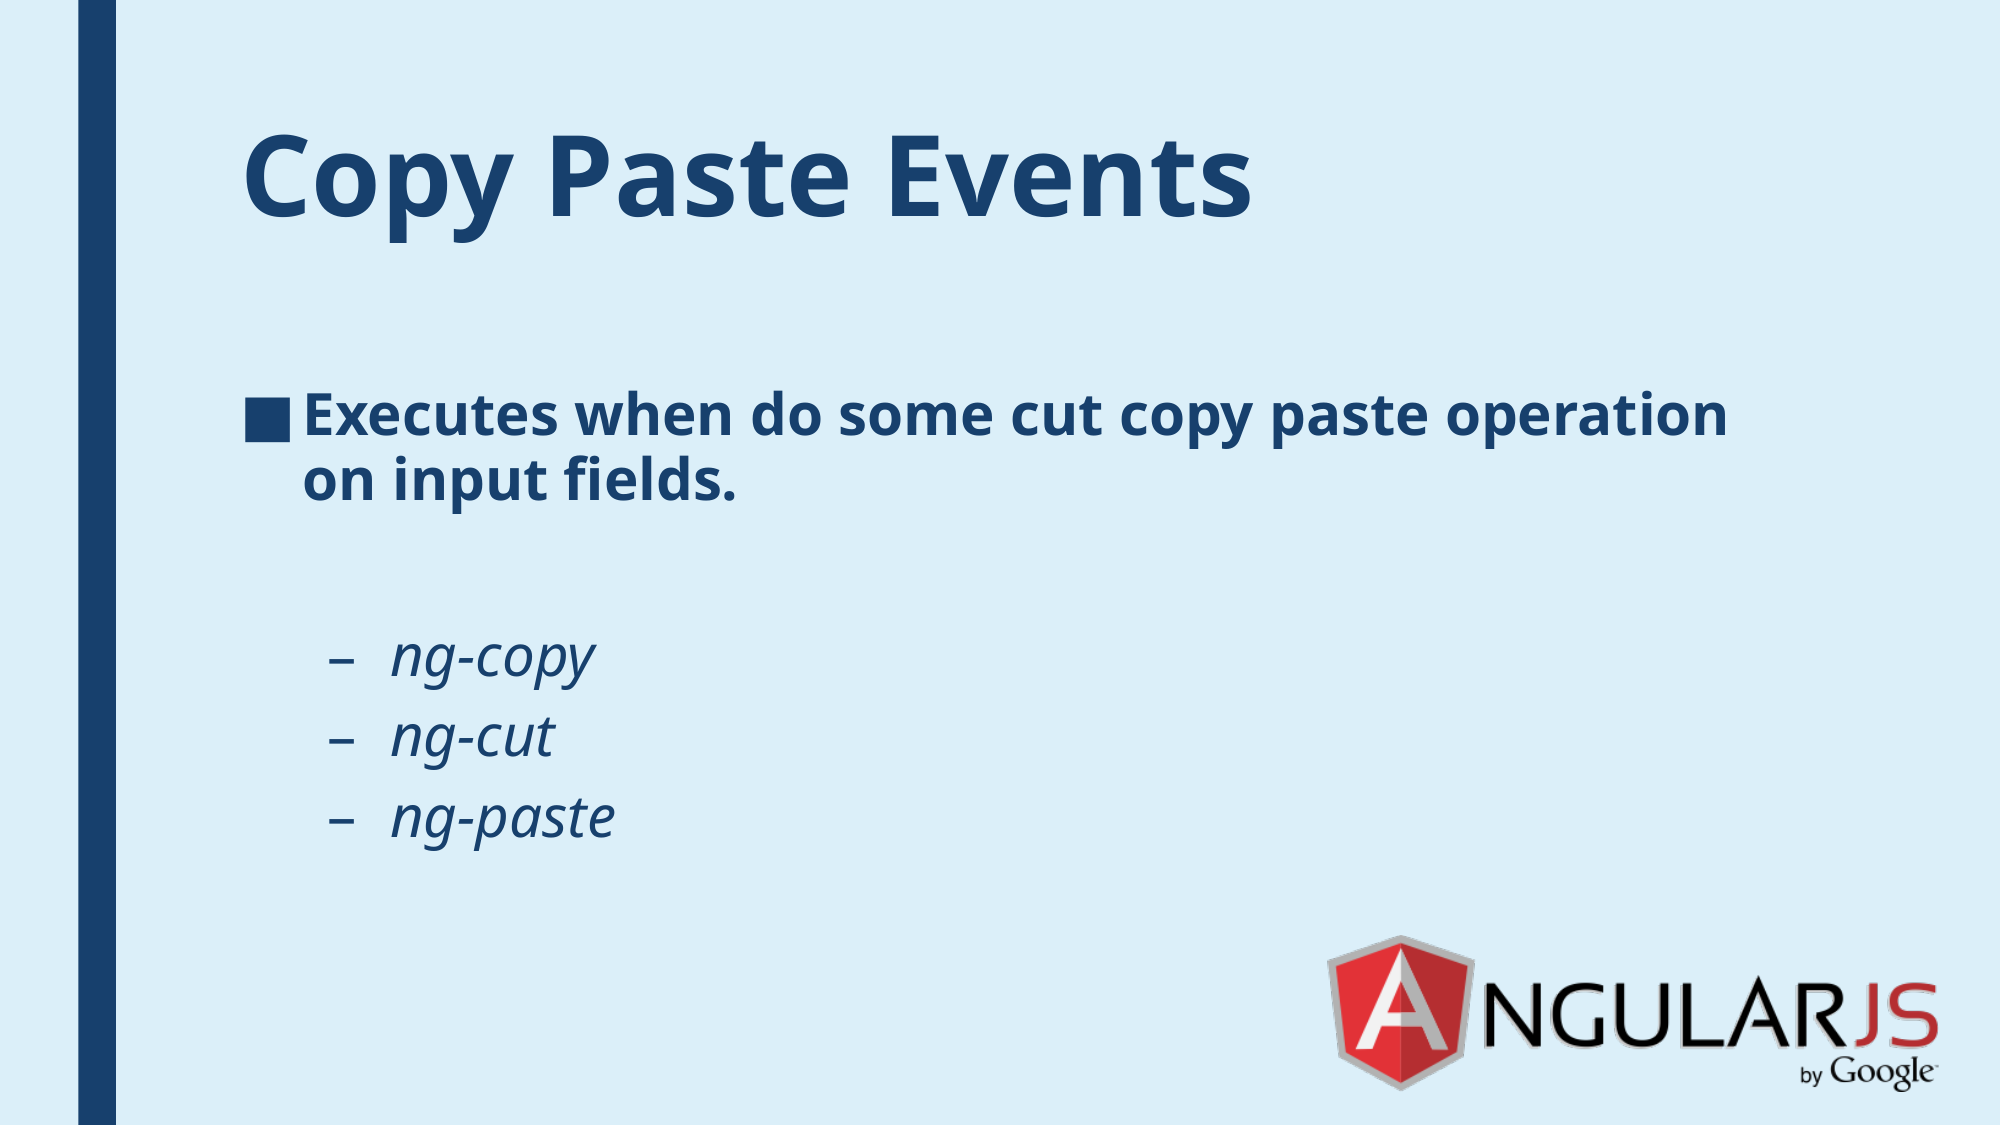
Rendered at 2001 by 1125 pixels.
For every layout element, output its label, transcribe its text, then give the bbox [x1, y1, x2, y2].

title Copy Paste Events [225, 112, 1800, 357]
picture [1318, 935, 1945, 1092]
list Executes when do some cut copy paste operation on input fields. ng-copy ng-cut ng-paste [225, 375, 1800, 963]
